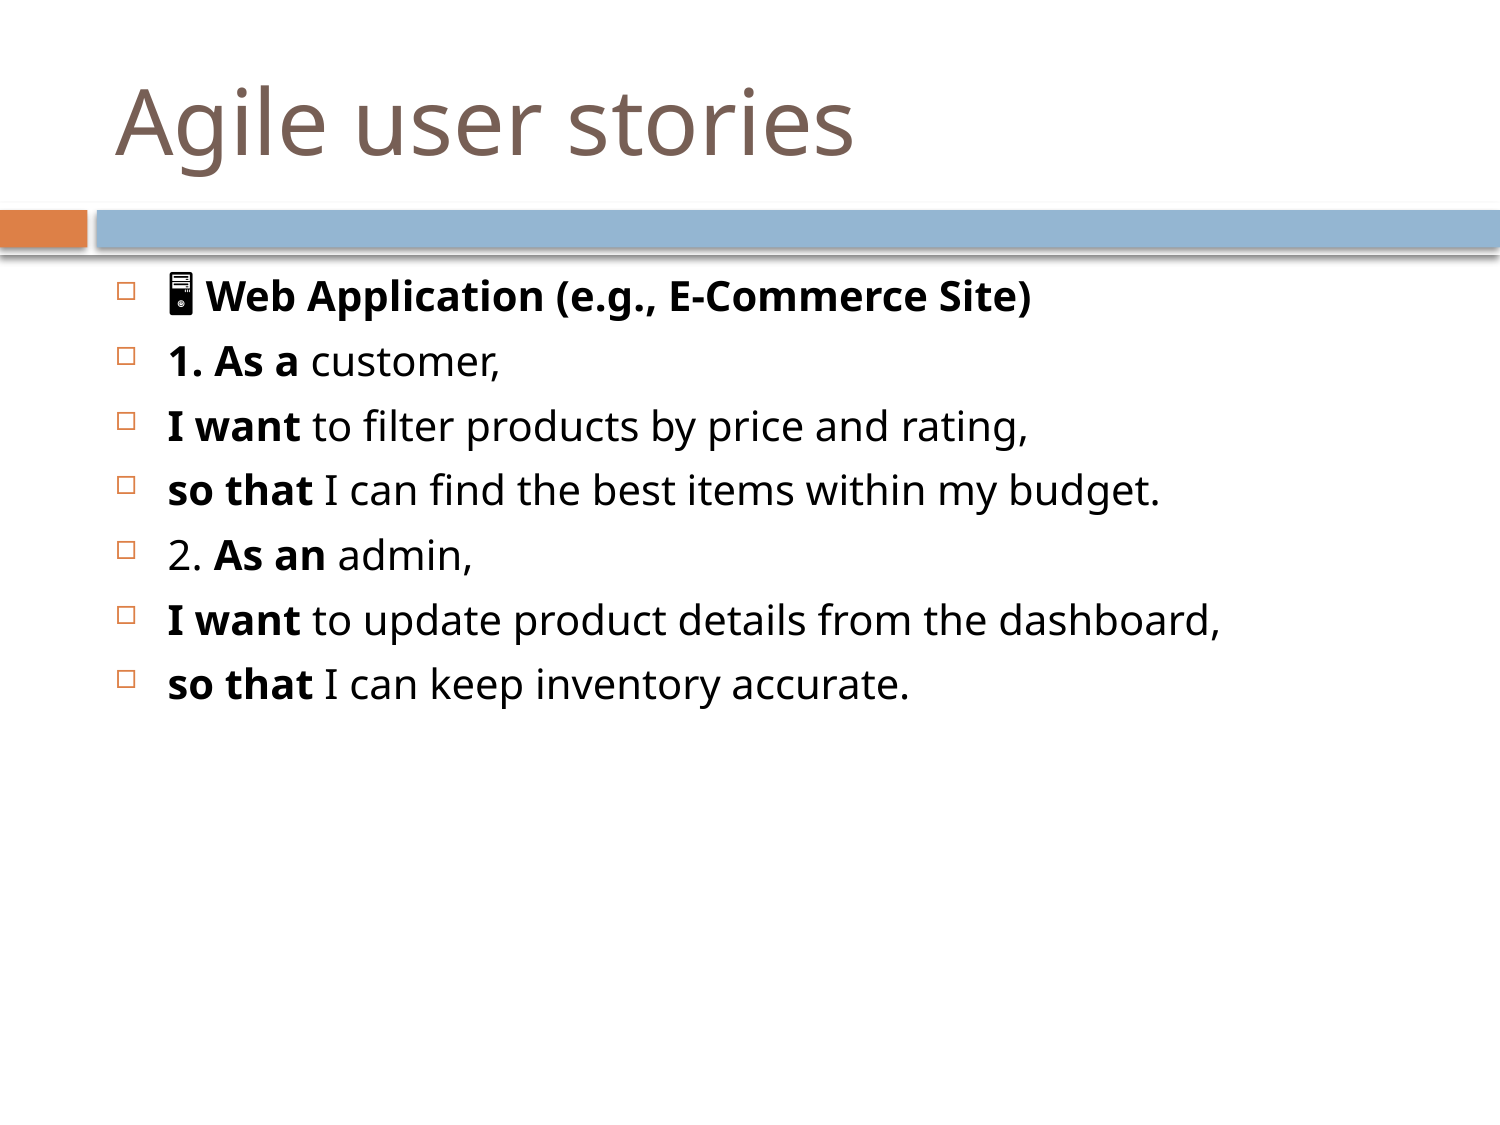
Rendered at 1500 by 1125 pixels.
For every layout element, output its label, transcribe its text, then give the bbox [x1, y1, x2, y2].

title Agile user stories [100, 37, 1438, 200]
list 🖥️ Web Application (e.g., E-Commerce Site) 1. As a customer, I want to filter products by price and rating, so that I can find the best items within my budget. 2. As an admin, I want to update product details from the dashboard, so that I can keep inventory accurate. [100, 262, 1438, 1000]
